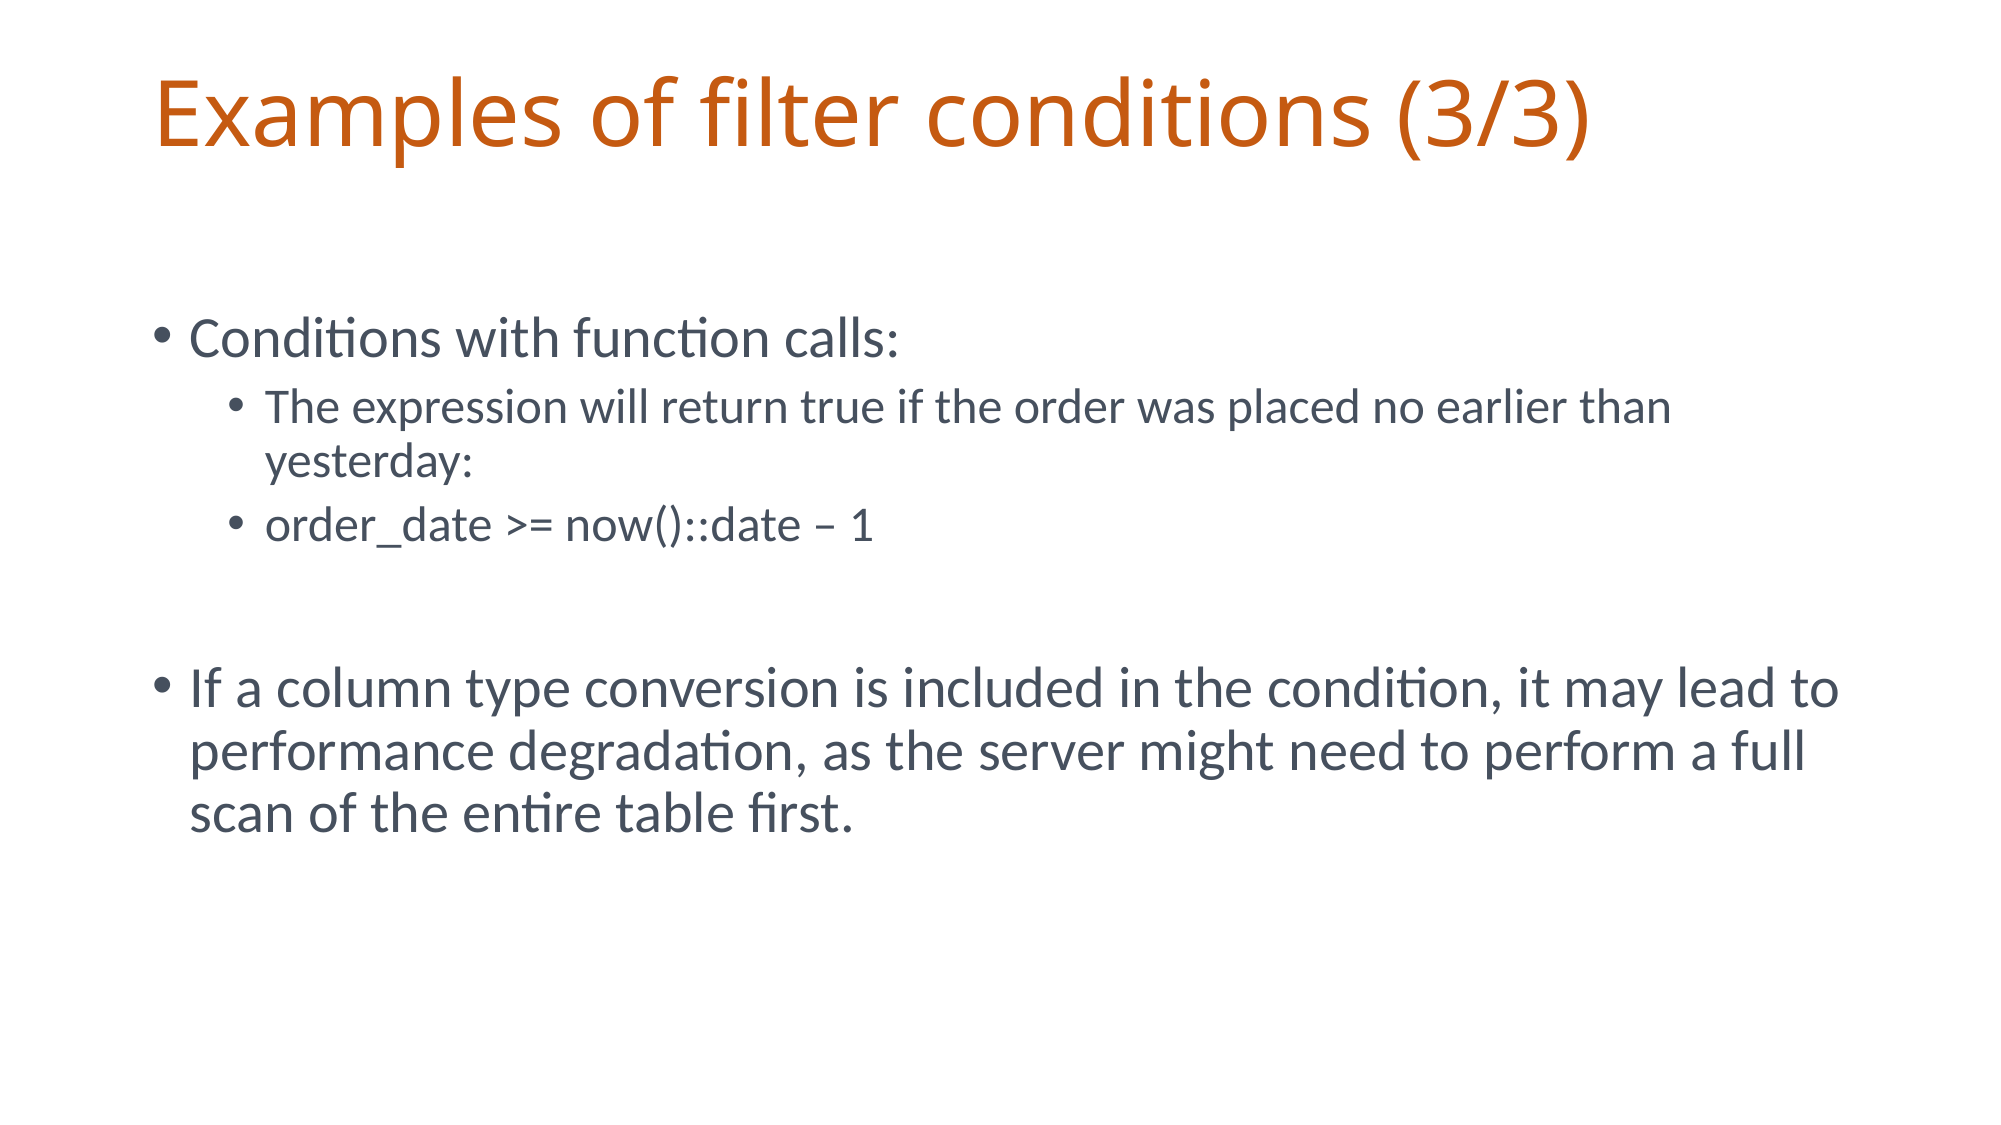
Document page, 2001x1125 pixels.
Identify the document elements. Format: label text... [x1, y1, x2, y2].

title Examples of filter conditions (3/3) [137, 59, 1863, 278]
list Conditions with function calls: The expression will return true if the order was placed no earlier than yesterday: order_date >= now()::date – 1 If a column type conversion is included in the condition, it may lead to performance degradation, as the server might need to perform a full scan of the entire table first. [137, 299, 1863, 1014]
